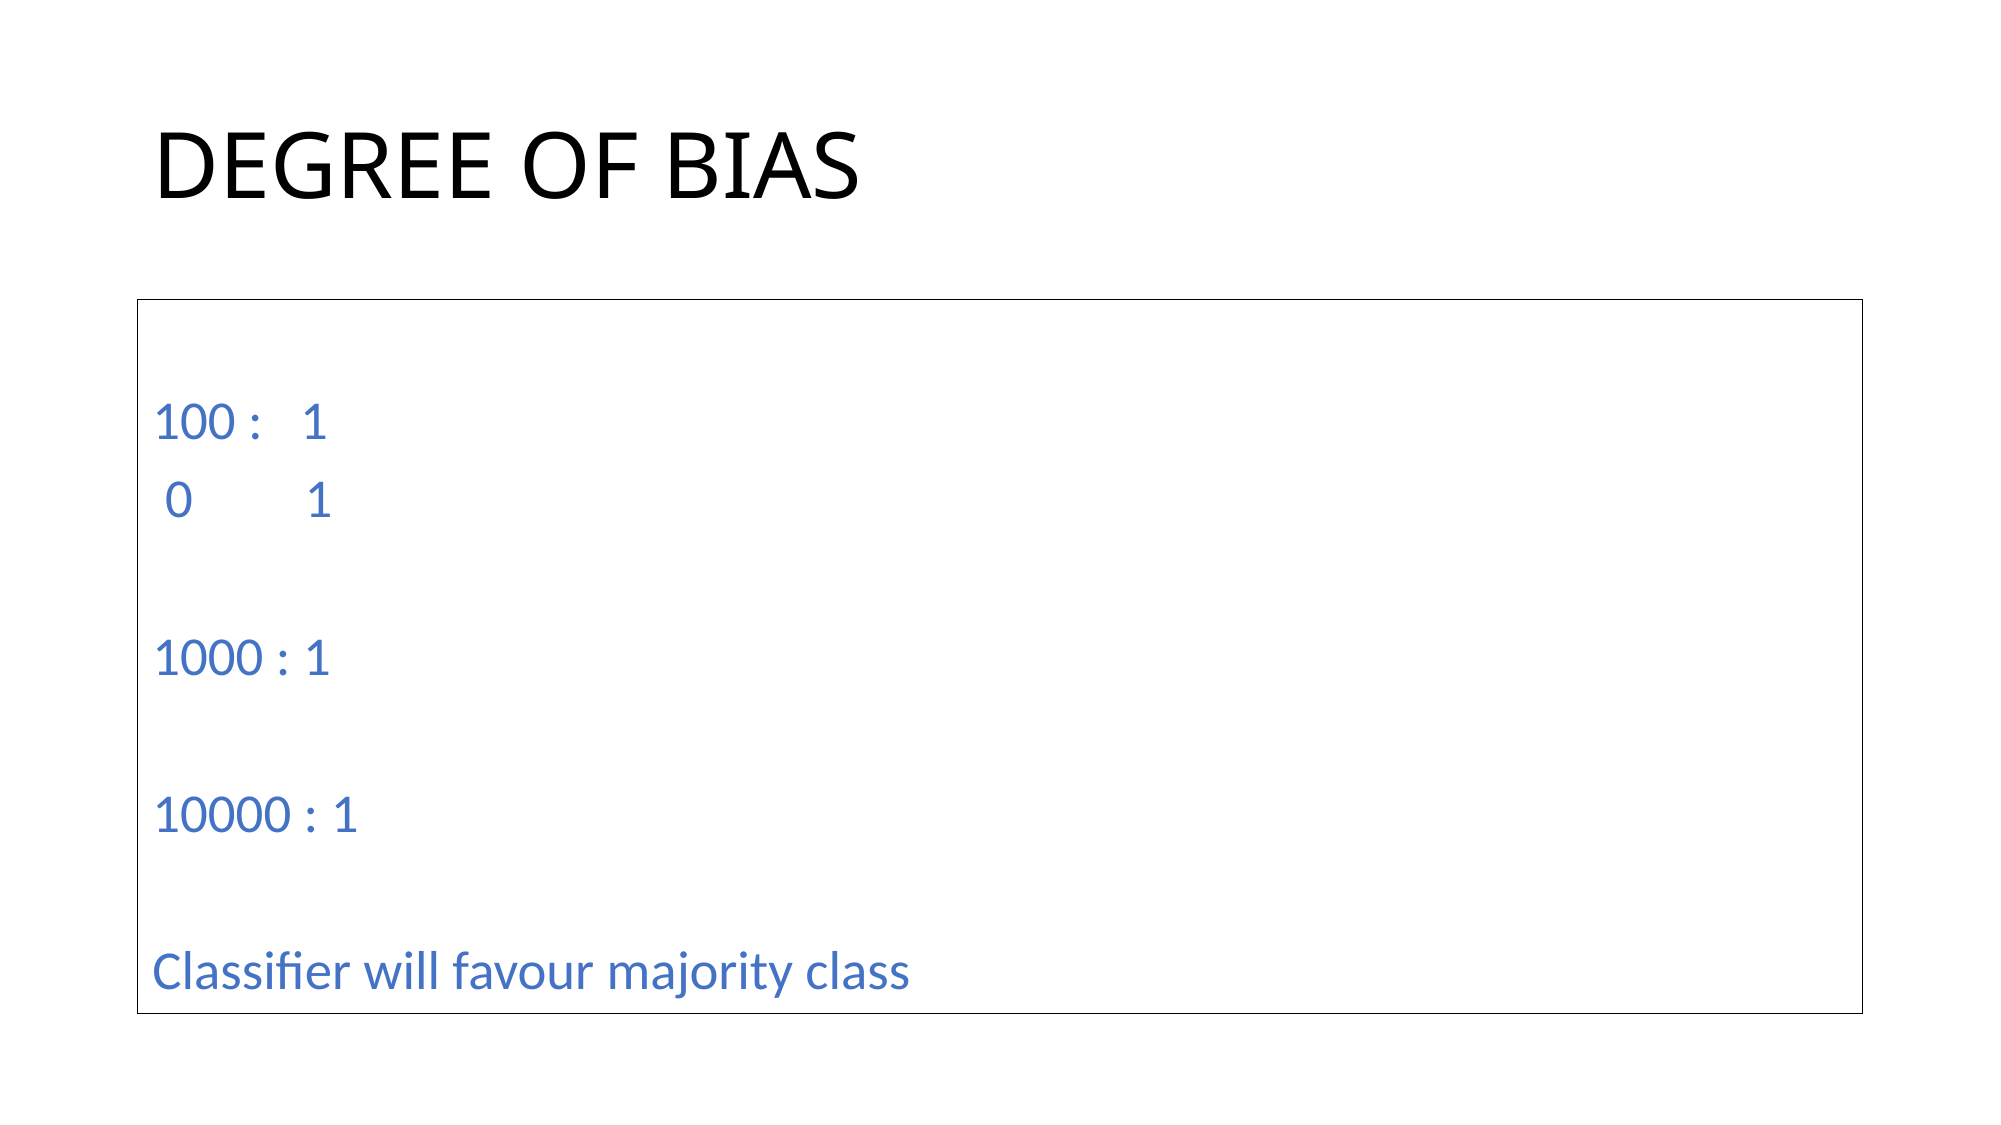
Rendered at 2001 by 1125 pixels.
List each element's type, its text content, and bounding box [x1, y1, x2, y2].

list 100 : 1 0 1 1000 : 1 10000 : 1 Classifier will favour majority class [137, 299, 1863, 1014]
title DEGREE OF BIAS [137, 59, 1863, 278]
